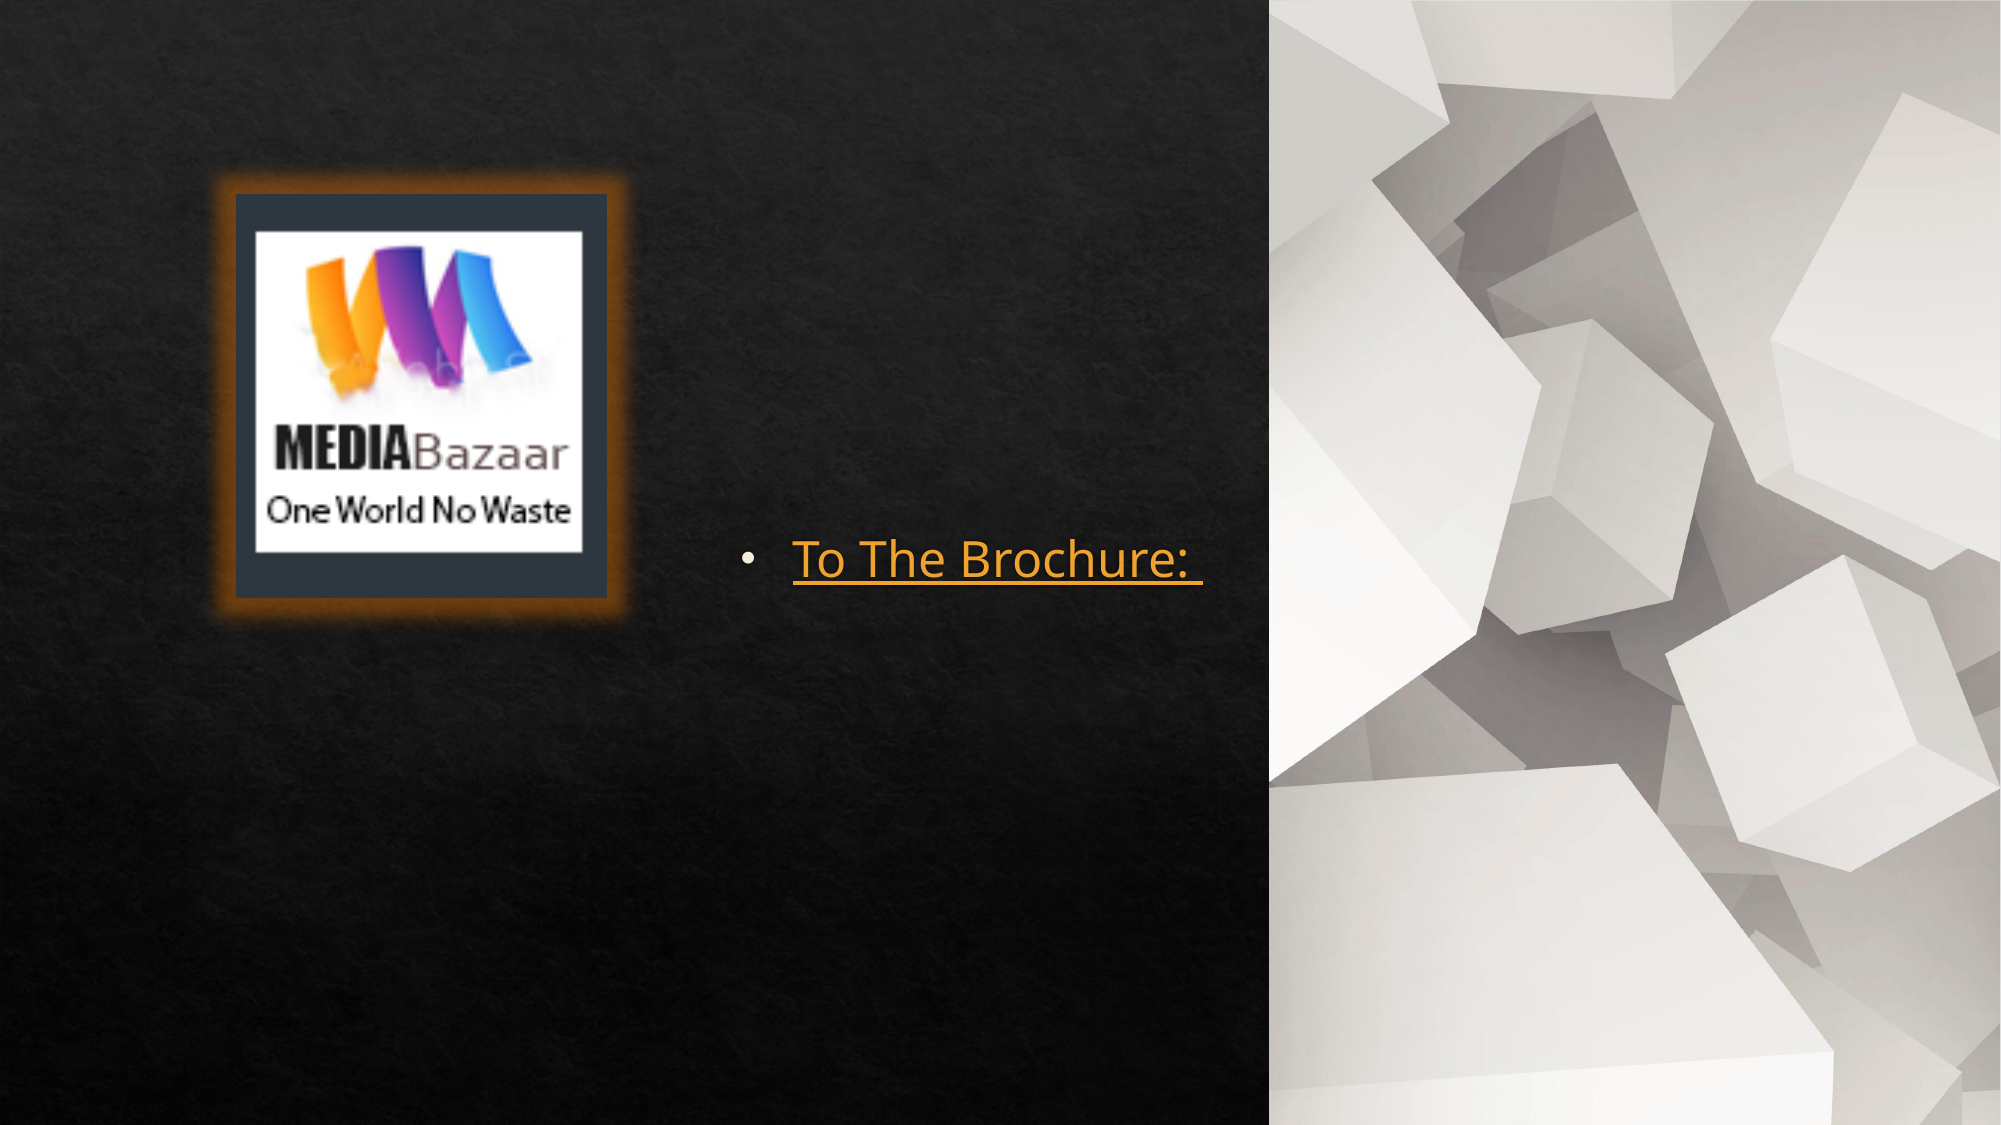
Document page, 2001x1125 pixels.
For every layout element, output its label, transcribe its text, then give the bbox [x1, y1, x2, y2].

picture [236, 194, 608, 599]
list To The Brochure: [421, 513, 1261, 820]
picture [1269, 0, 2000, 1125]
